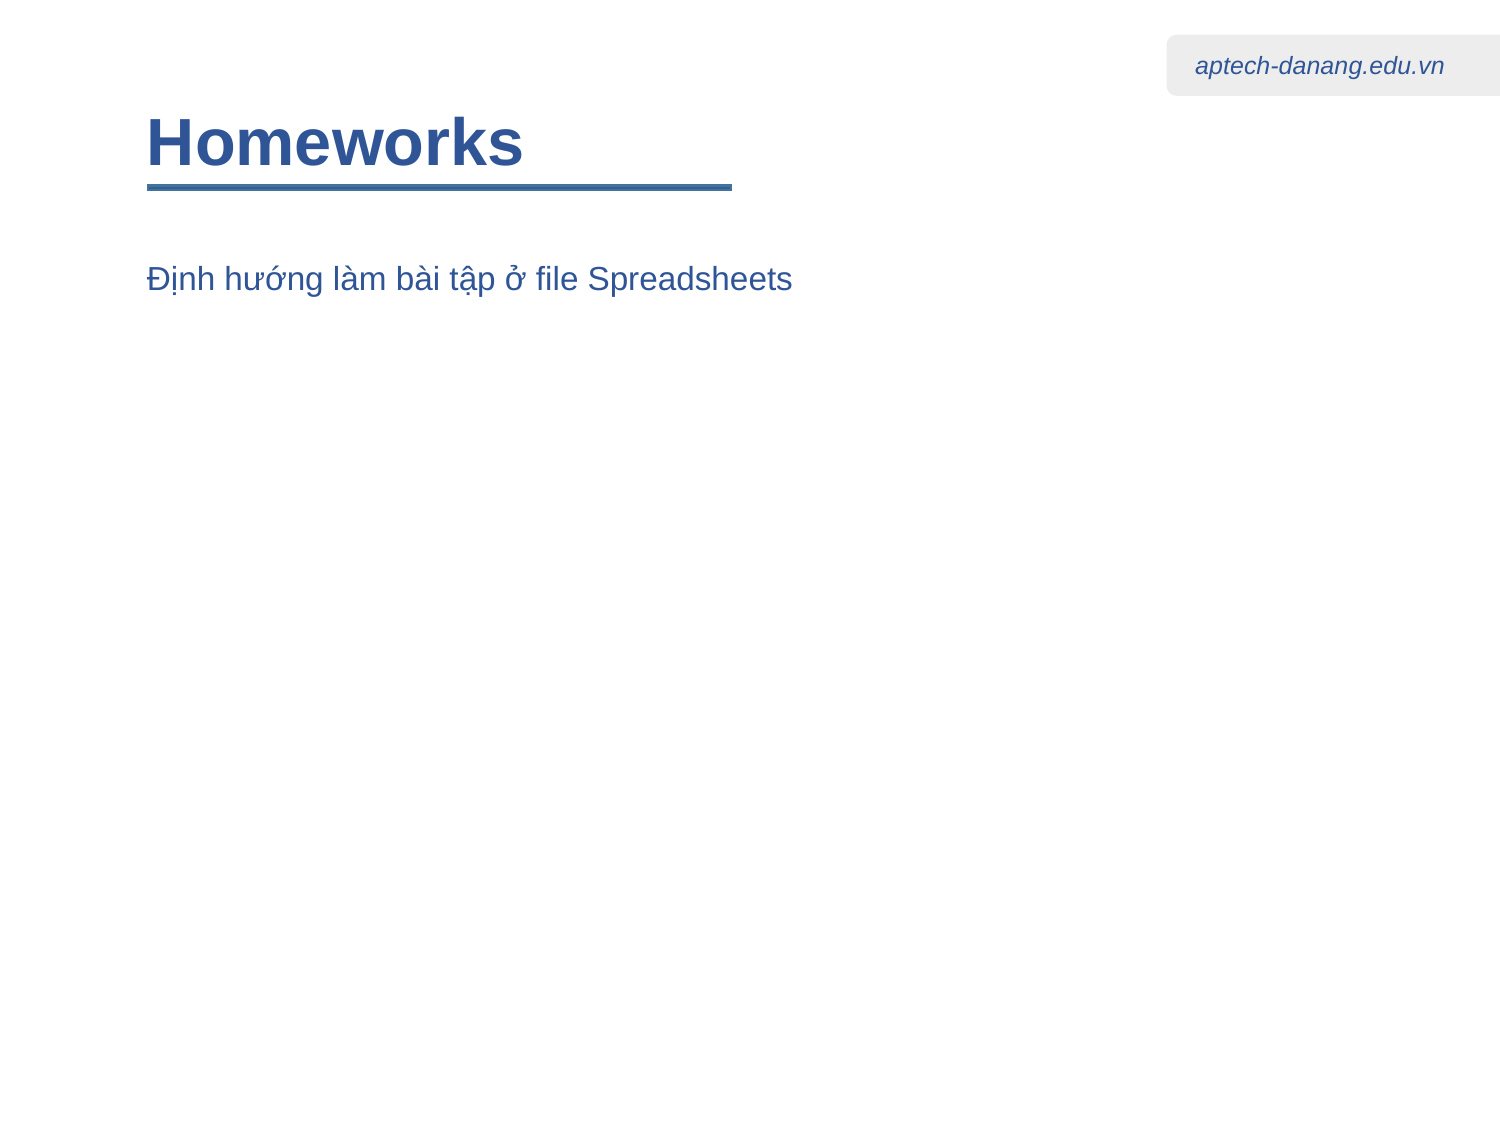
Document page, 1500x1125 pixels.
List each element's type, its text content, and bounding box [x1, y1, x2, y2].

text_box [147, 184, 732, 191]
text_box Homeworks [132, 91, 1119, 186]
text_box Định hướng làm bài tập ở file Spreadsheets [132, 249, 1341, 305]
